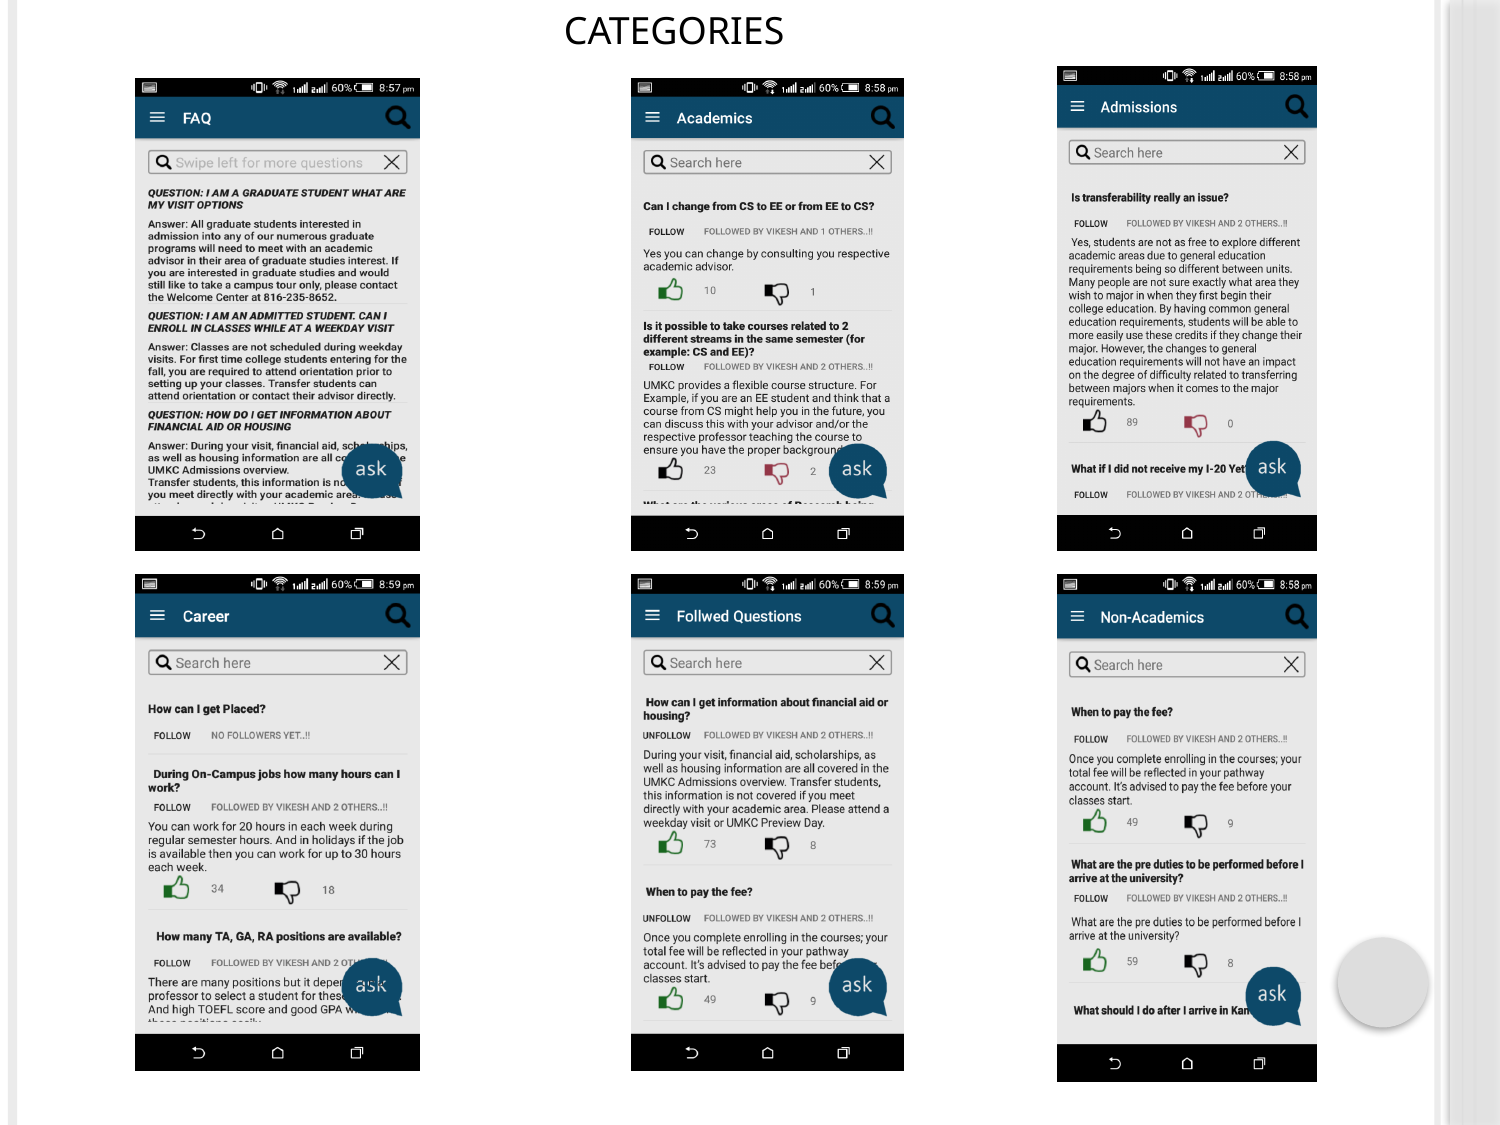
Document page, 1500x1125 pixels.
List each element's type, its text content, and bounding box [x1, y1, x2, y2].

text_box [442, 0, 880, 61]
picture [135, 77, 420, 552]
picture [135, 573, 420, 1071]
text_box CATEGORIES [549, 0, 951, 60]
picture [631, 573, 905, 1071]
picture [1056, 573, 1318, 1083]
picture [1056, 65, 1318, 552]
picture [631, 77, 905, 552]
